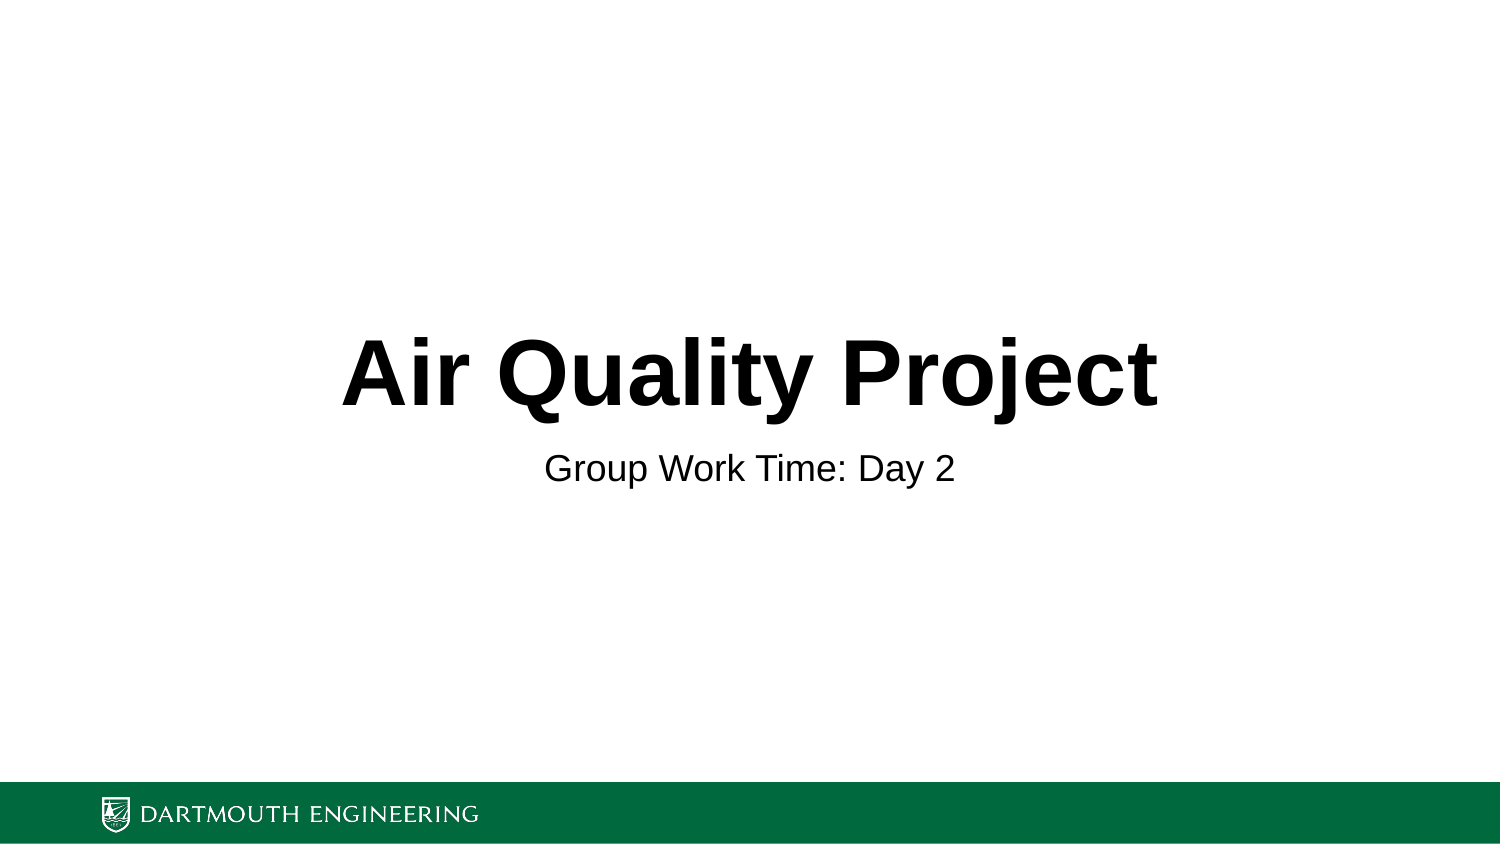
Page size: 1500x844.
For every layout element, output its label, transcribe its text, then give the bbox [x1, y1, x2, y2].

title Air Quality Project [187, 138, 1313, 432]
picture [102, 797, 479, 833]
subtitle Group Work Time: Day 2 [187, 443, 1313, 647]
